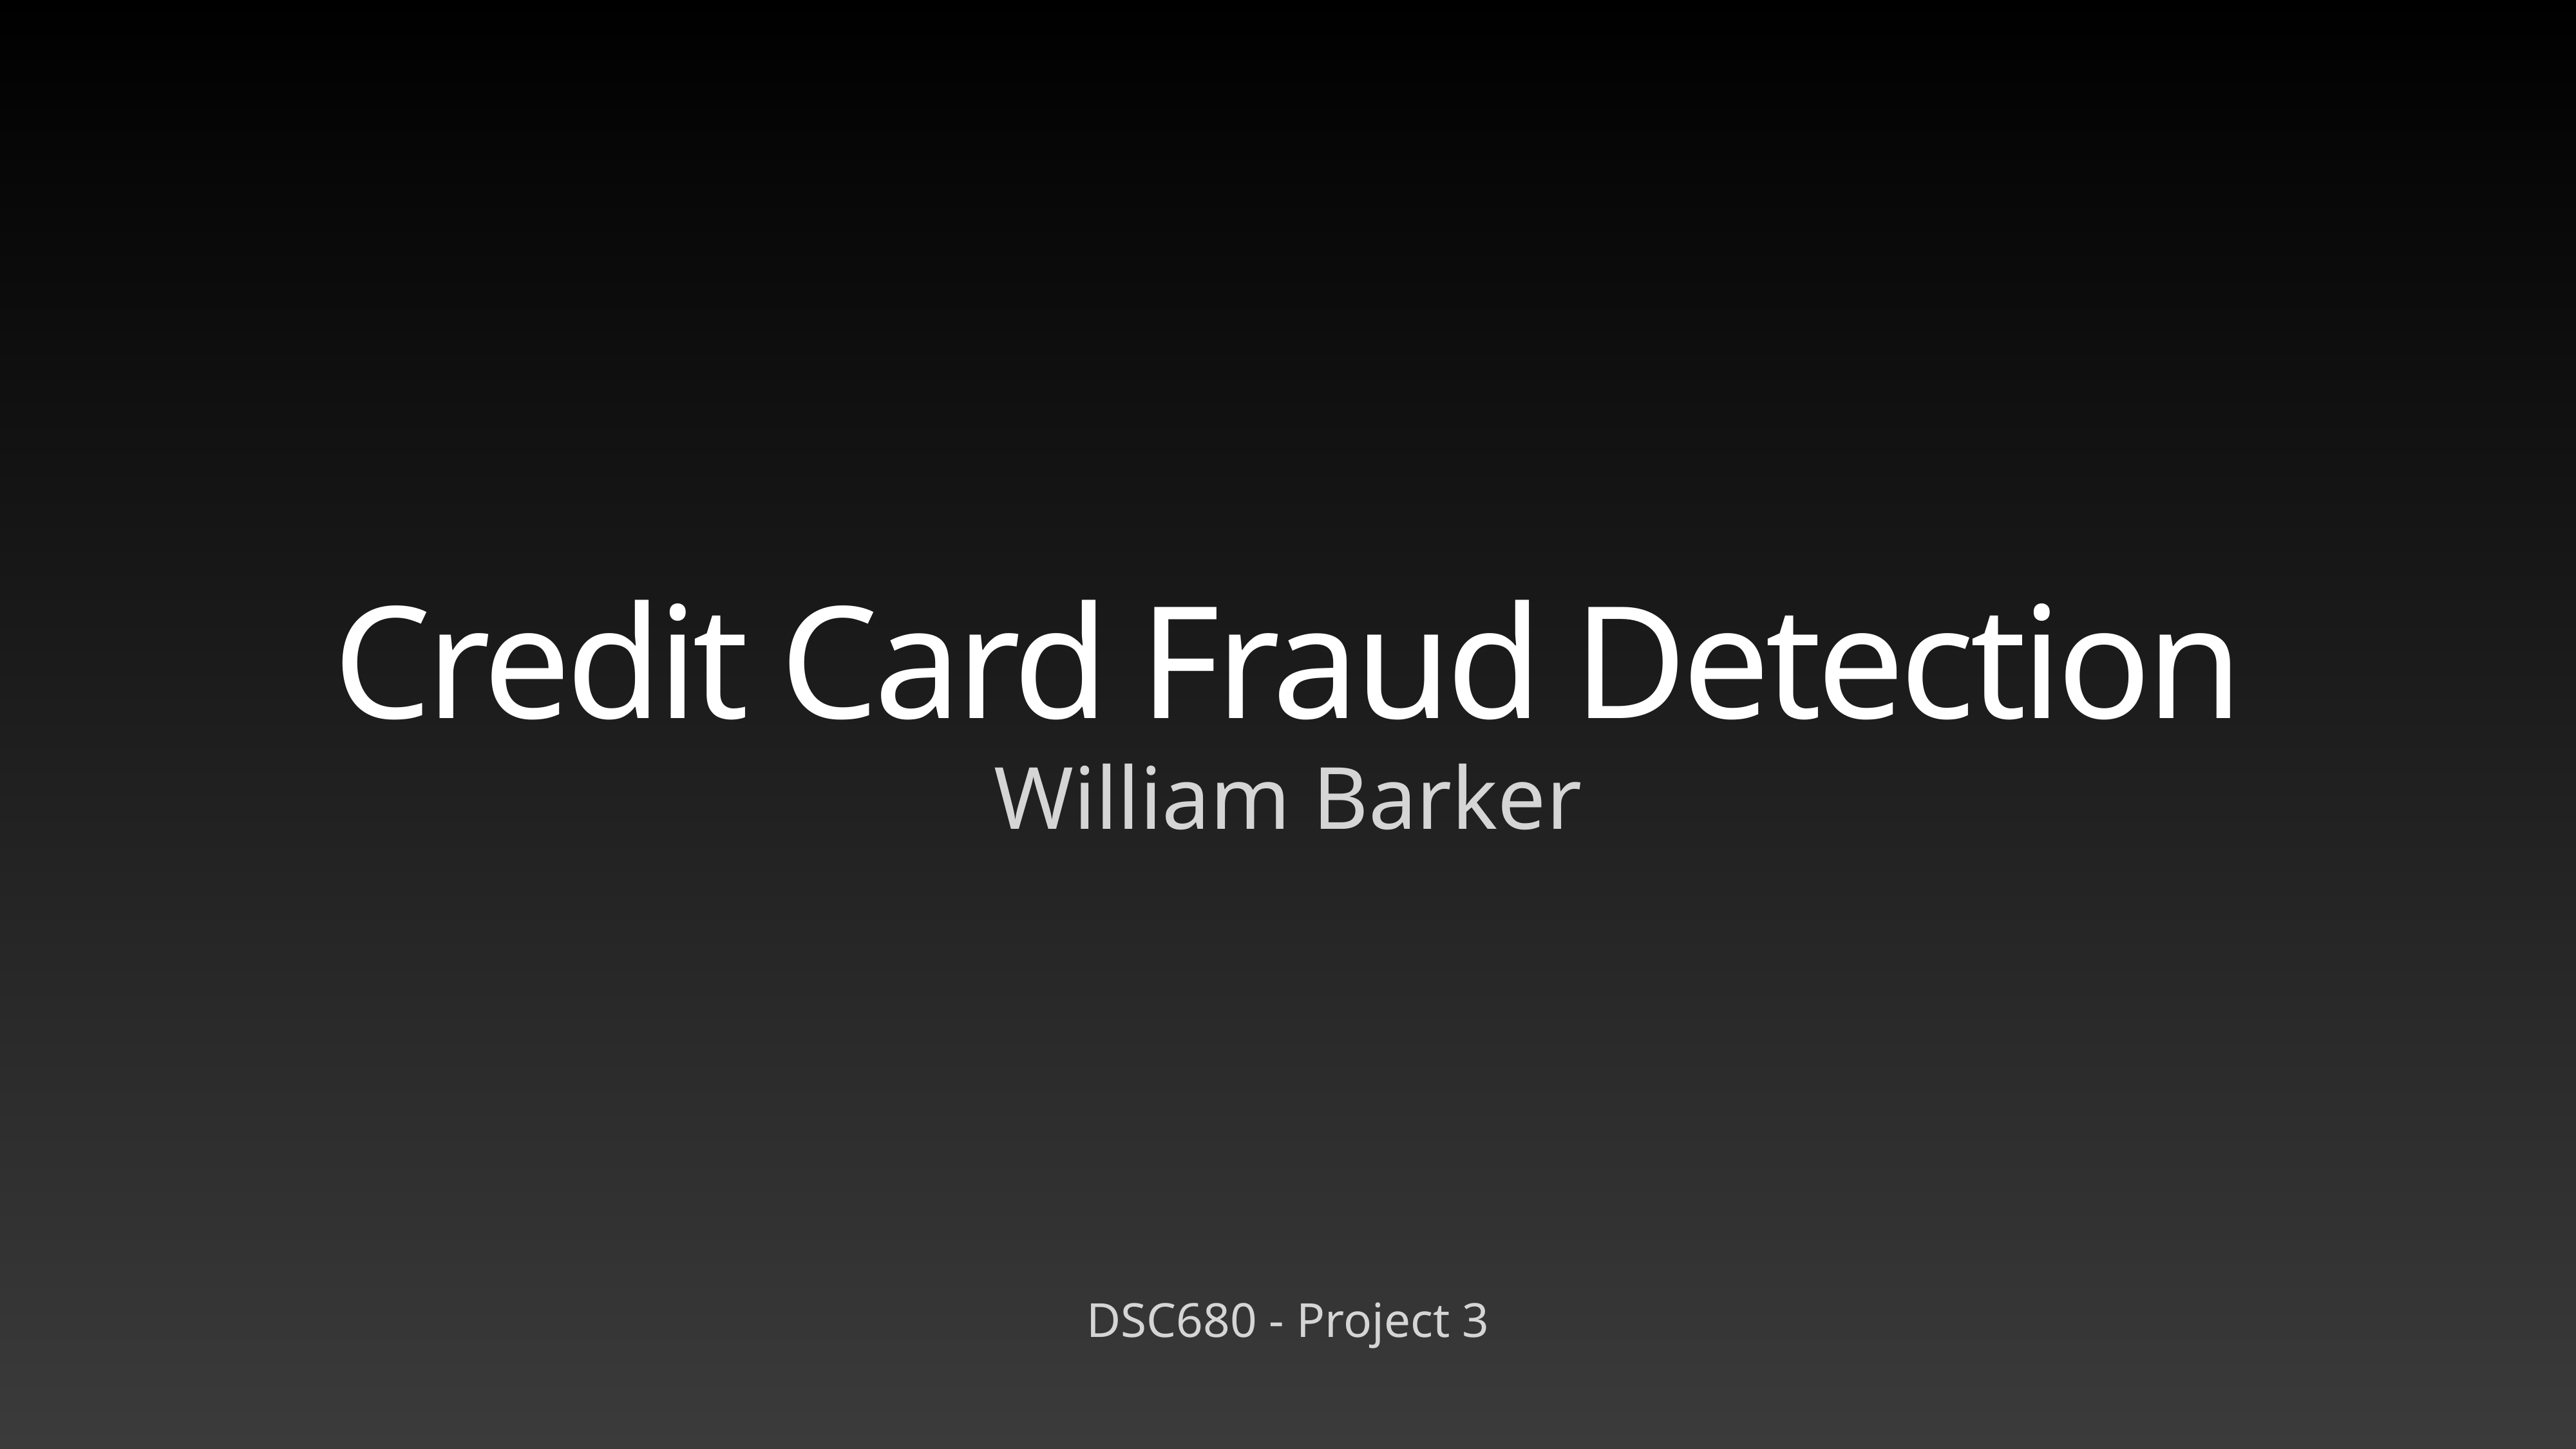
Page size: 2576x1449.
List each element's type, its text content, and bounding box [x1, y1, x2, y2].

title Credit Card Fraud Detection [133, 347, 2443, 737]
list DSC680 - Project 3 [133, 1284, 2443, 1359]
subtitle William Barker [133, 737, 2443, 1004]
